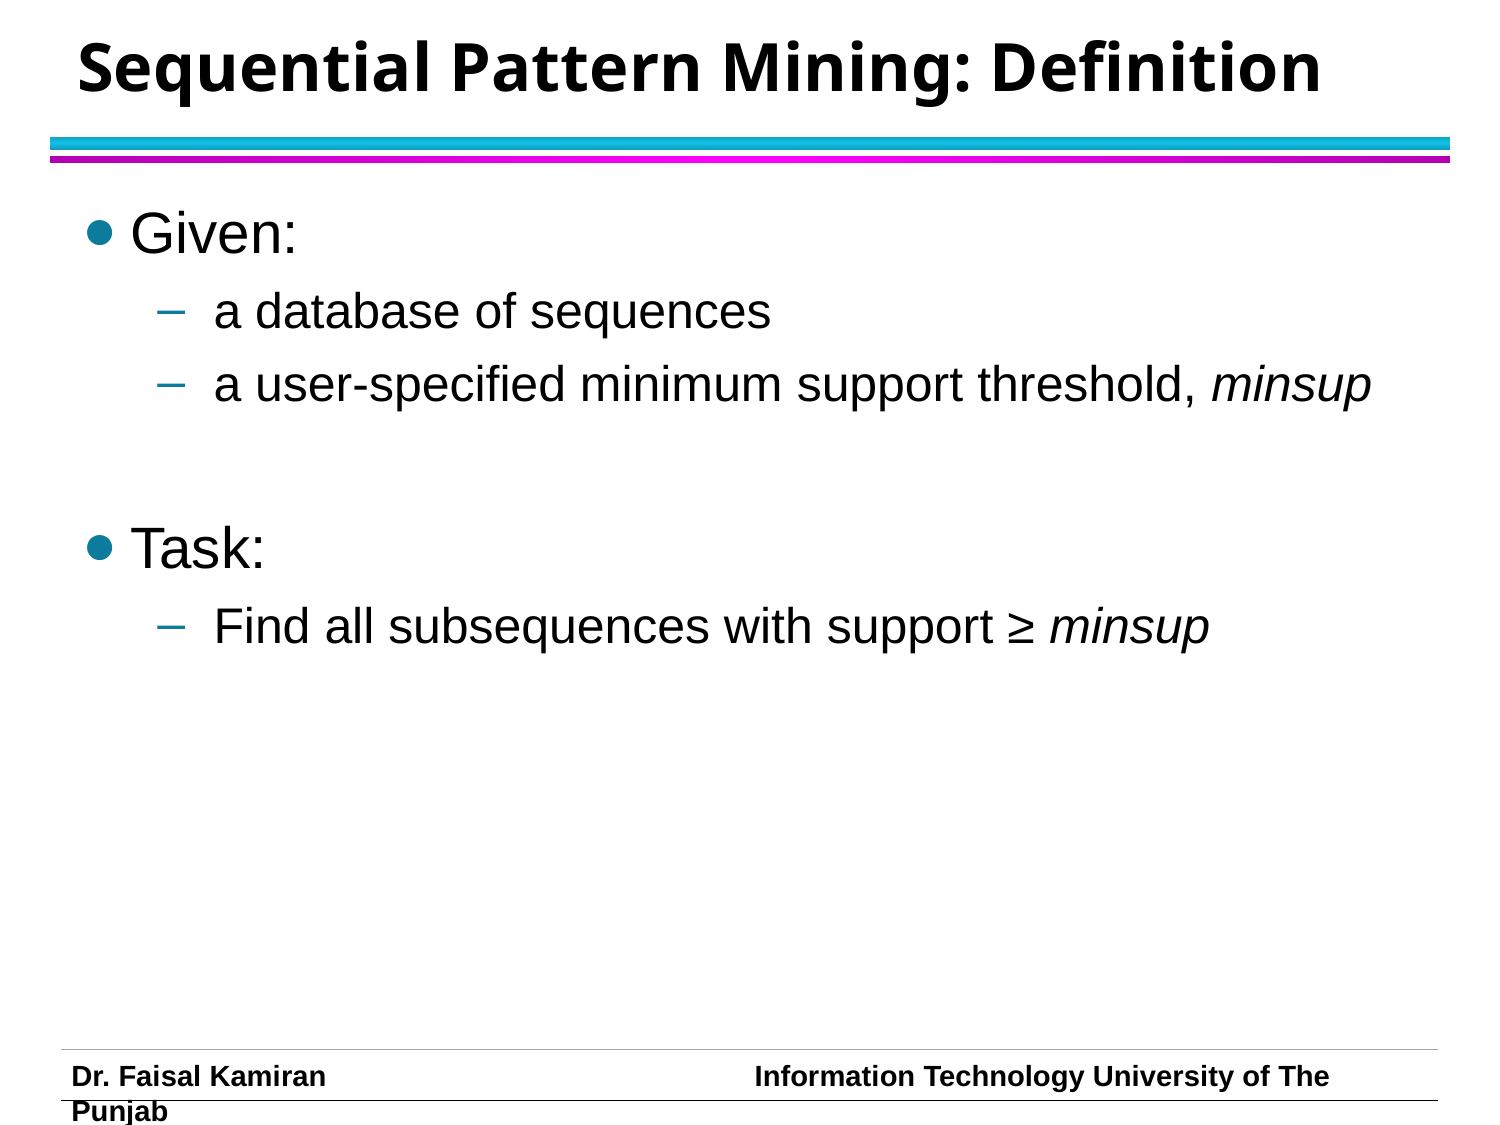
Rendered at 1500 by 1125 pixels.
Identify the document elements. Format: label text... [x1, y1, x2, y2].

title Sequential Pattern Mining: Definition [62, 24, 1421, 113]
text_box Dr. Faisal Kamiran Information Technology University of The Punjab [56, 1049, 1444, 1100]
list Given: a database of sequences a user-specified minimum support threshold, minsup Task: Find all subsequences with support ≥ minsup [67, 187, 1432, 1038]
